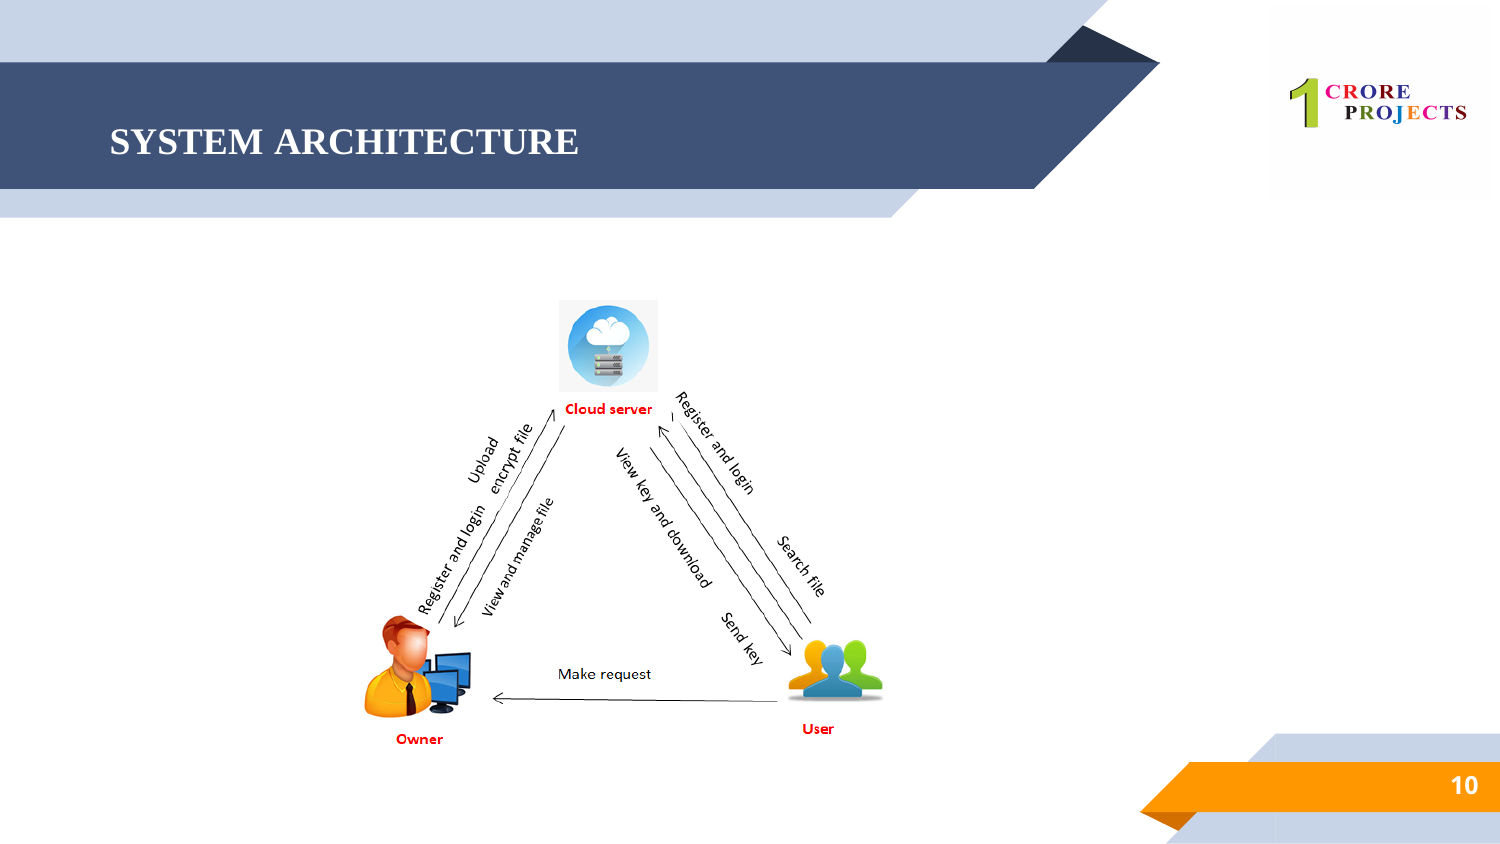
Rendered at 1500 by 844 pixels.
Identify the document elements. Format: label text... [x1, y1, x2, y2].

picture [1267, 4, 1492, 201]
slide_number 10 [1249, 760, 1494, 813]
picture [342, 296, 918, 777]
title SYSTEM ARCHITECTURE [94, 74, 958, 201]
